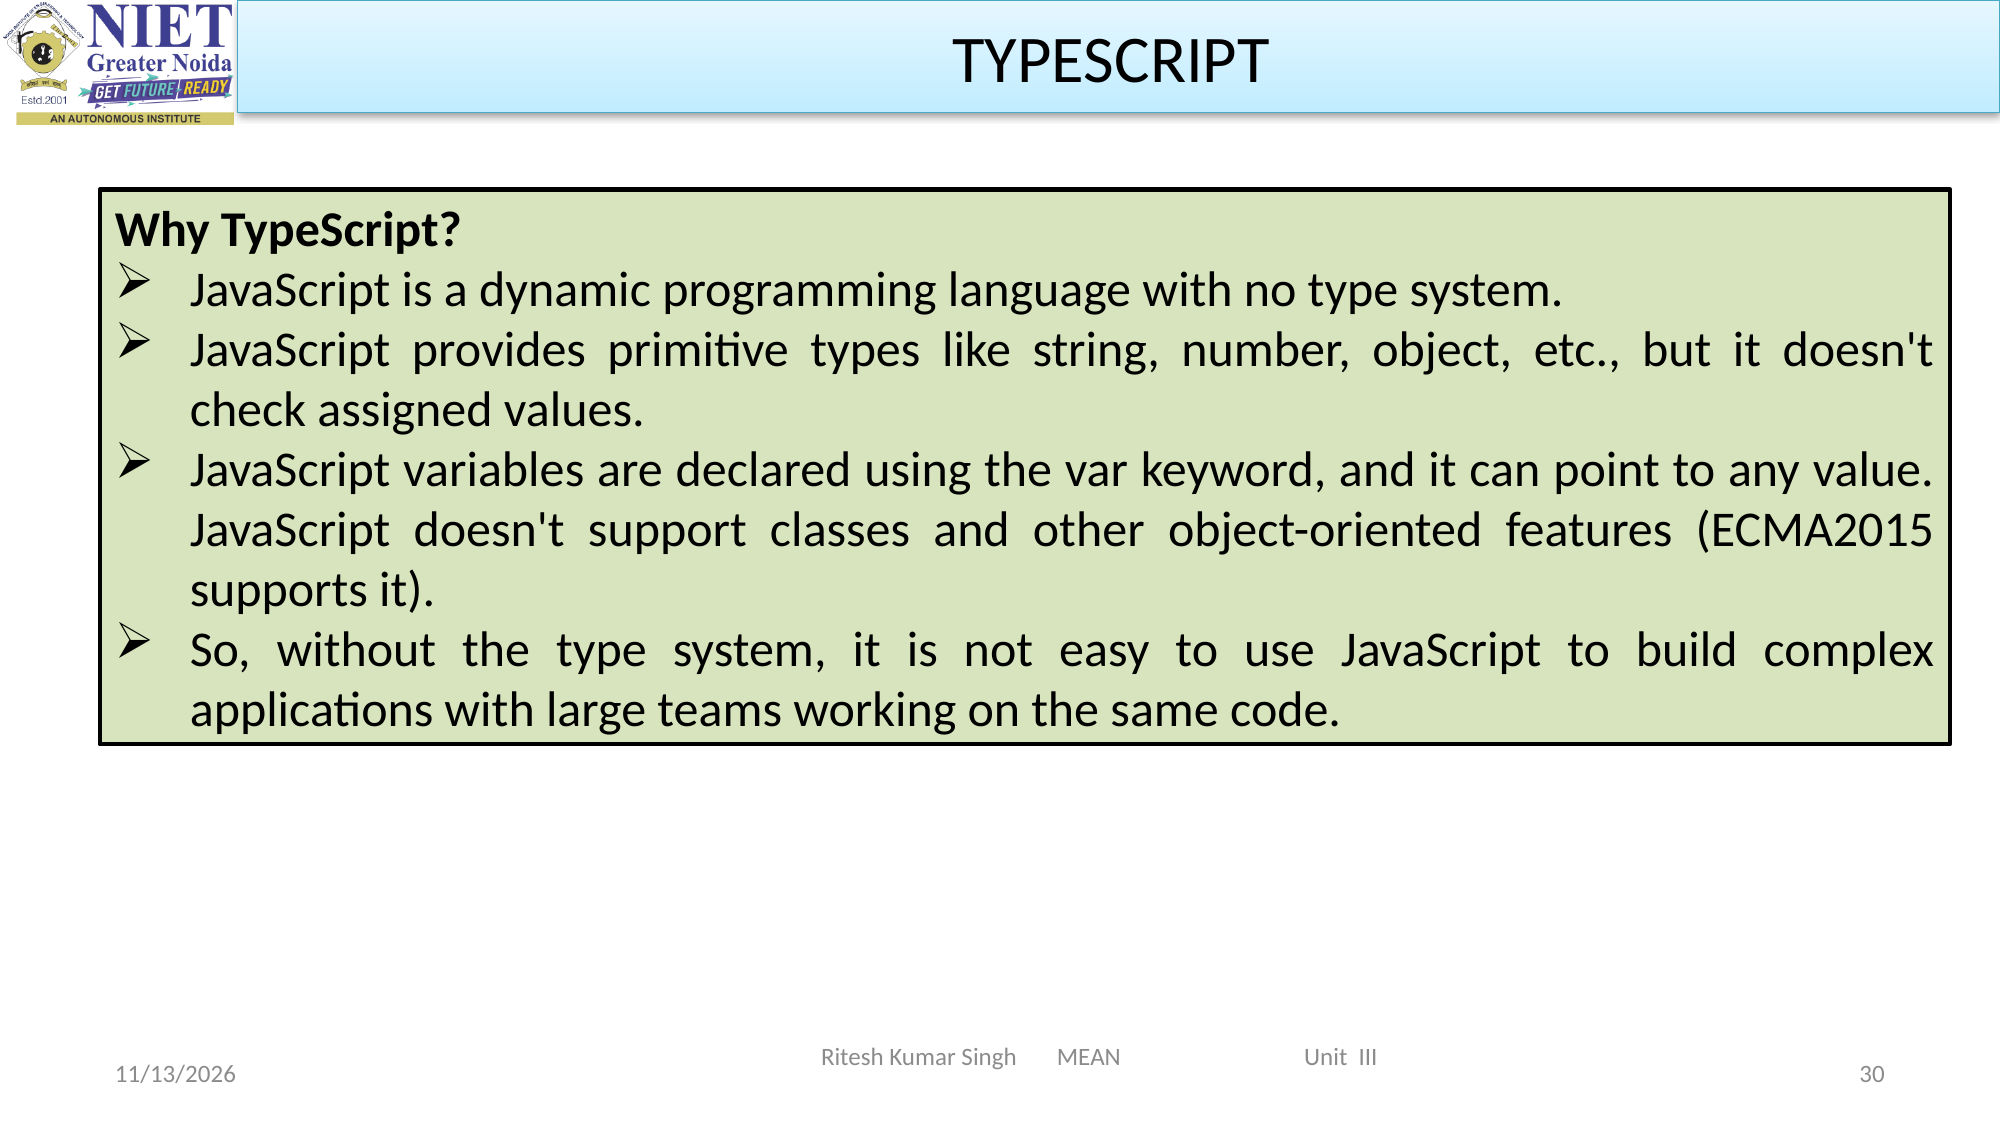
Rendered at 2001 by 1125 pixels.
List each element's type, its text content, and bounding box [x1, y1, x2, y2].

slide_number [99, 1042, 567, 1103]
text_box TYPESCRIPT [237, 0, 2000, 113]
text_box Why TypeScript? JavaScript is a dynamic programming language with no type system. JavaScript provides primitive types like string, number, object, etc., but it doesn't check assigned values. JavaScript variables are declared using the var keyword, and it can point to any value. JavaScript doesn't support classes and other object-oriented features (ECMA2015 supports it). So, without the type system, it is not easy to use JavaScript to build complex applications with large teams working on the same code. [99, 189, 1950, 745]
footer Ritesh Kumar Singh MEAN Unit III [712, 1025, 1488, 1085]
slide_number 30 [1433, 1042, 1900, 1103]
picture [3, 2, 234, 125]
